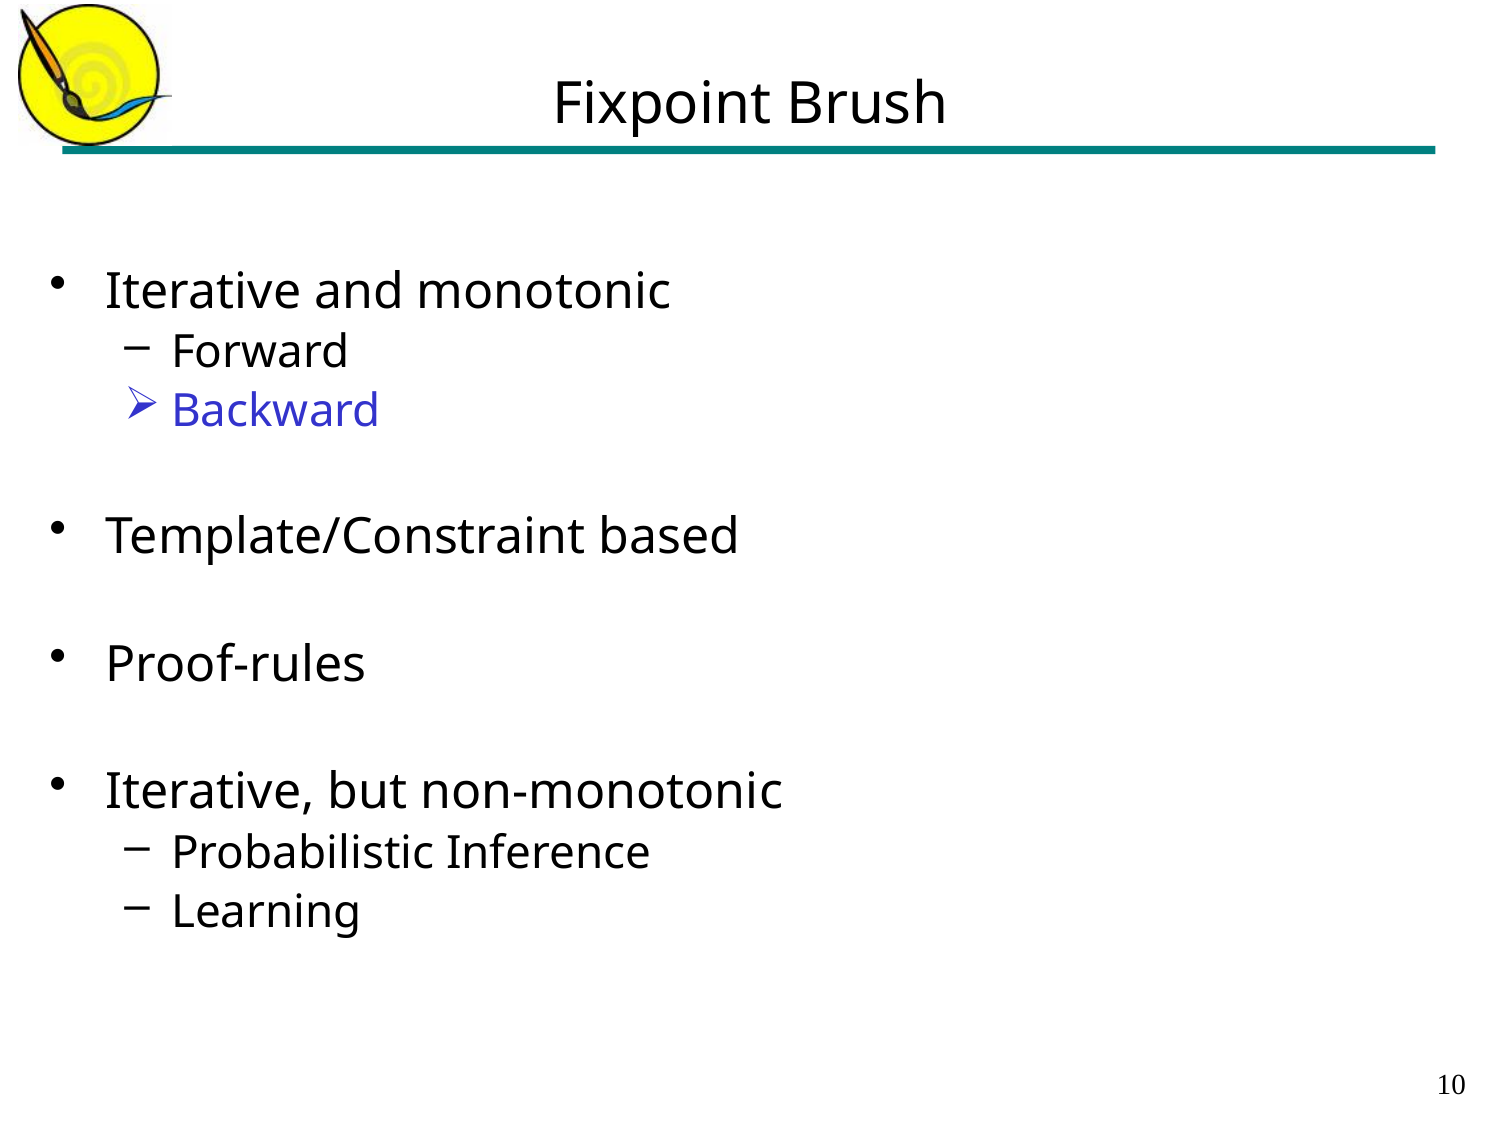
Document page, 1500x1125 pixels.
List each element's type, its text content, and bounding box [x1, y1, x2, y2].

slide_number 9 [1168, 1057, 1482, 1121]
list Iterative and monotonic Forward Backward Template/Constraint based Proof-rules Iterative, but non-monotonic Probabilistic Inference Learning [34, 187, 1469, 1013]
picture [18, 3, 173, 146]
title Fixpoint Brush [174, 49, 1388, 151]
